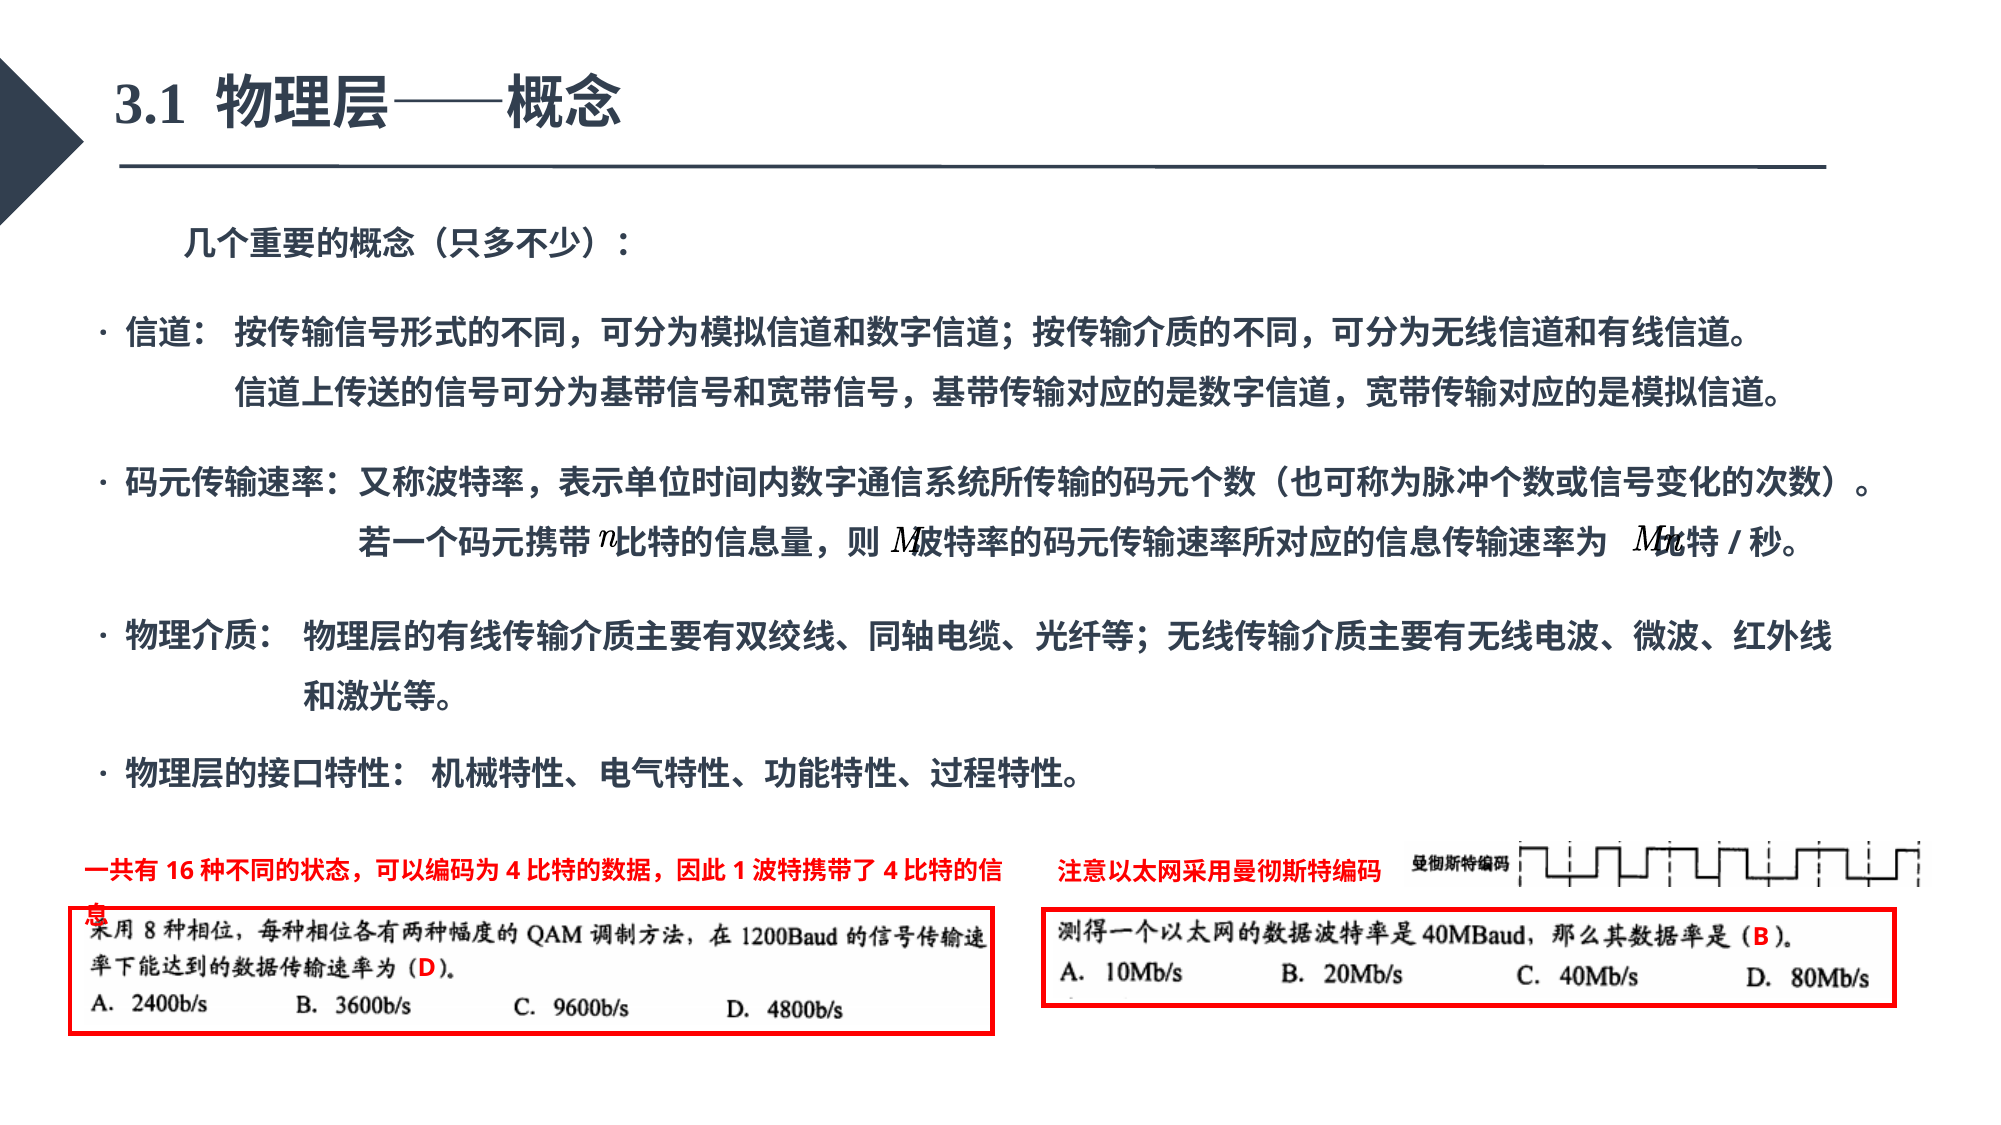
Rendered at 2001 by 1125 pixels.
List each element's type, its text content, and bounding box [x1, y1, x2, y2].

text_box · 物理层的接口特性： [83, 724, 416, 800]
picture [1053, 910, 1892, 999]
text_box 物理层的有线传输介质主要有双绞线、同轴电缆、光纤等；无线传输介质主要有无线电波、微波、红外线和激光等。 [288, 588, 1878, 723]
text_box 几个重要的概念（只多不少）： [168, 195, 663, 270]
text_box 机械特性、电气特性、功能特性、过程特性。 [417, 724, 1234, 800]
text_box [1042, 908, 1895, 1007]
text_box · 信道： [83, 283, 219, 359]
text_box 一共有16种不同的状态，可以编码为4比特的数据，因此1波特携带了4比特的信息 [69, 832, 1044, 938]
text_box 按传输信号形式的不同，可分为模拟信道和数字信道；按传输介质的不同，可分为无线信道和有线信道。信道上传送的信号可分为基带信号和宽带信号，基带传输对应的是数字信道，宽带传输对应的是模拟信道。 [219, 283, 1809, 419]
text_box [0, 56, 86, 228]
picture [1404, 841, 1933, 887]
text_box [69, 938, 993, 1034]
text_box · 码元传输速率： [83, 433, 344, 509]
picture [84, 910, 993, 1026]
text_box 注意以太网采用曼彻斯特编码 [1043, 833, 1483, 893]
text_box 3.1 物理层——概念 [99, 57, 831, 143]
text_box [344, 433, 1933, 570]
text_box · 物理介质： [83, 587, 289, 662]
